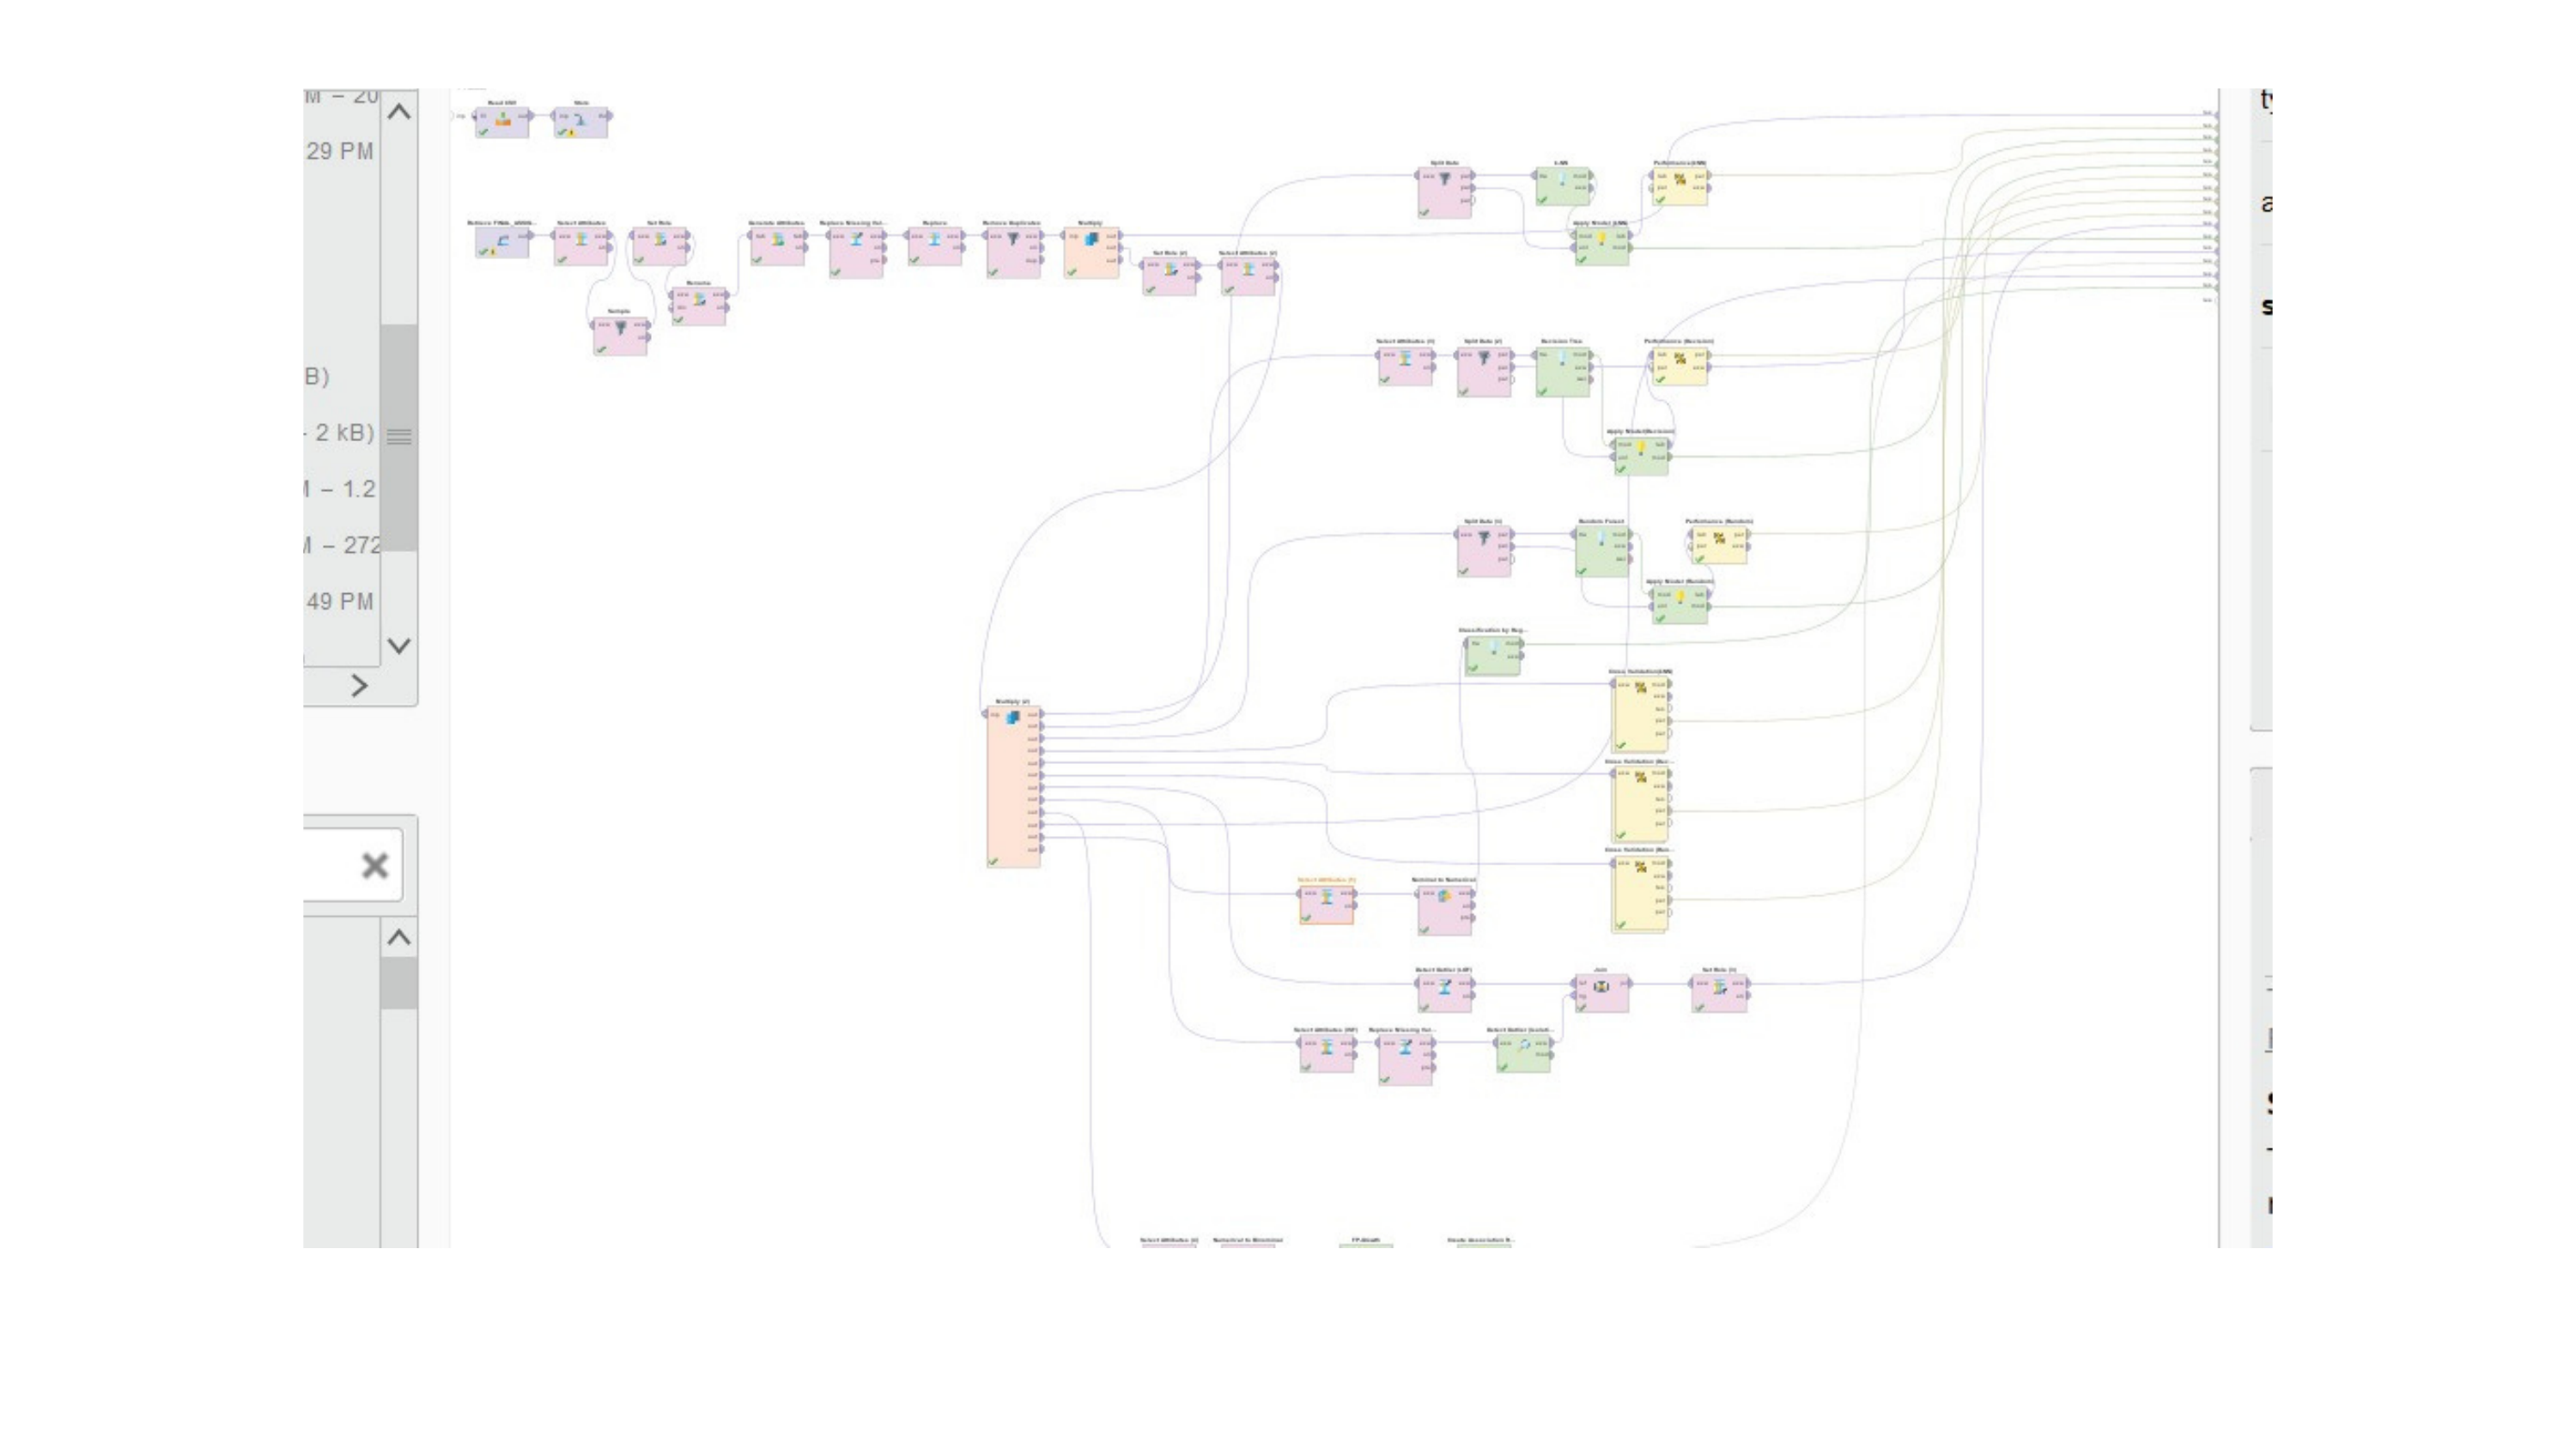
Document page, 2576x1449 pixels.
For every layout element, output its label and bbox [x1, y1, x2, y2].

text_box [303, 88, 2273, 1248]
